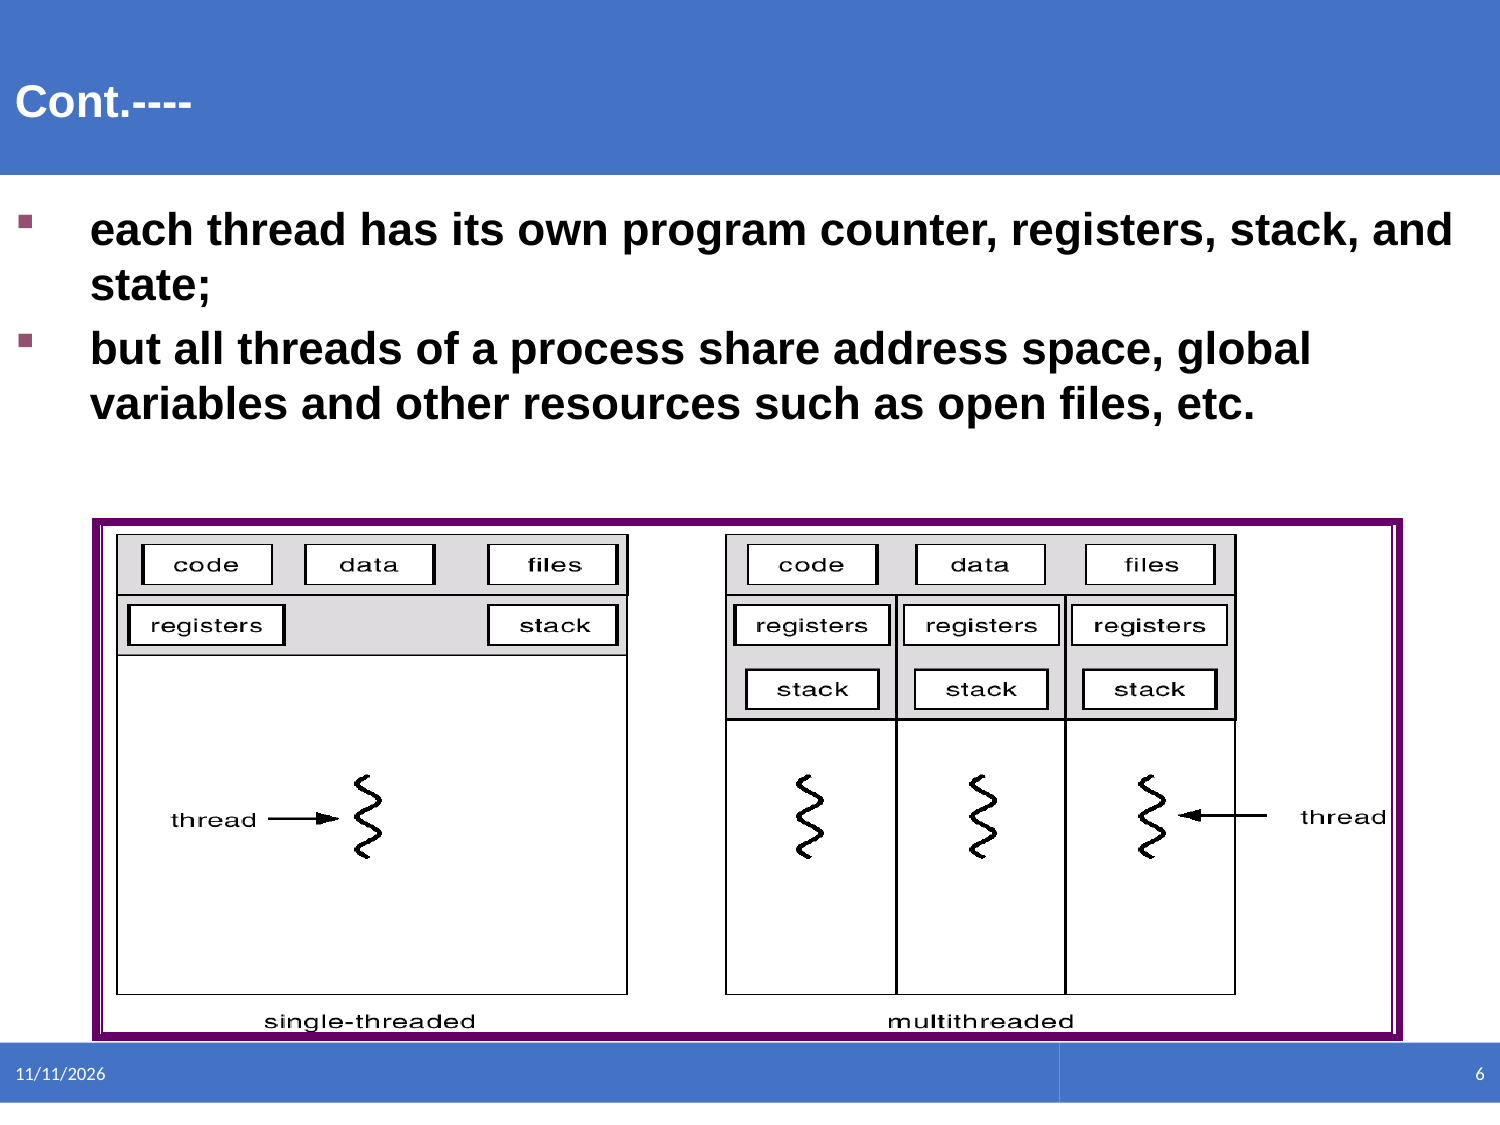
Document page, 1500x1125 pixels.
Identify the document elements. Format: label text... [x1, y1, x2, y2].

slide_number 6 [1060, 1042, 1500, 1103]
text_box Cont.---- each thread has its own program counter, registers, stack, and state; but all threads of a process share address space, global variables and other resources such as open files, etc. [0, 0, 1500, 175]
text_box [86, 515, 1414, 1047]
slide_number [0, 1042, 1060, 1103]
